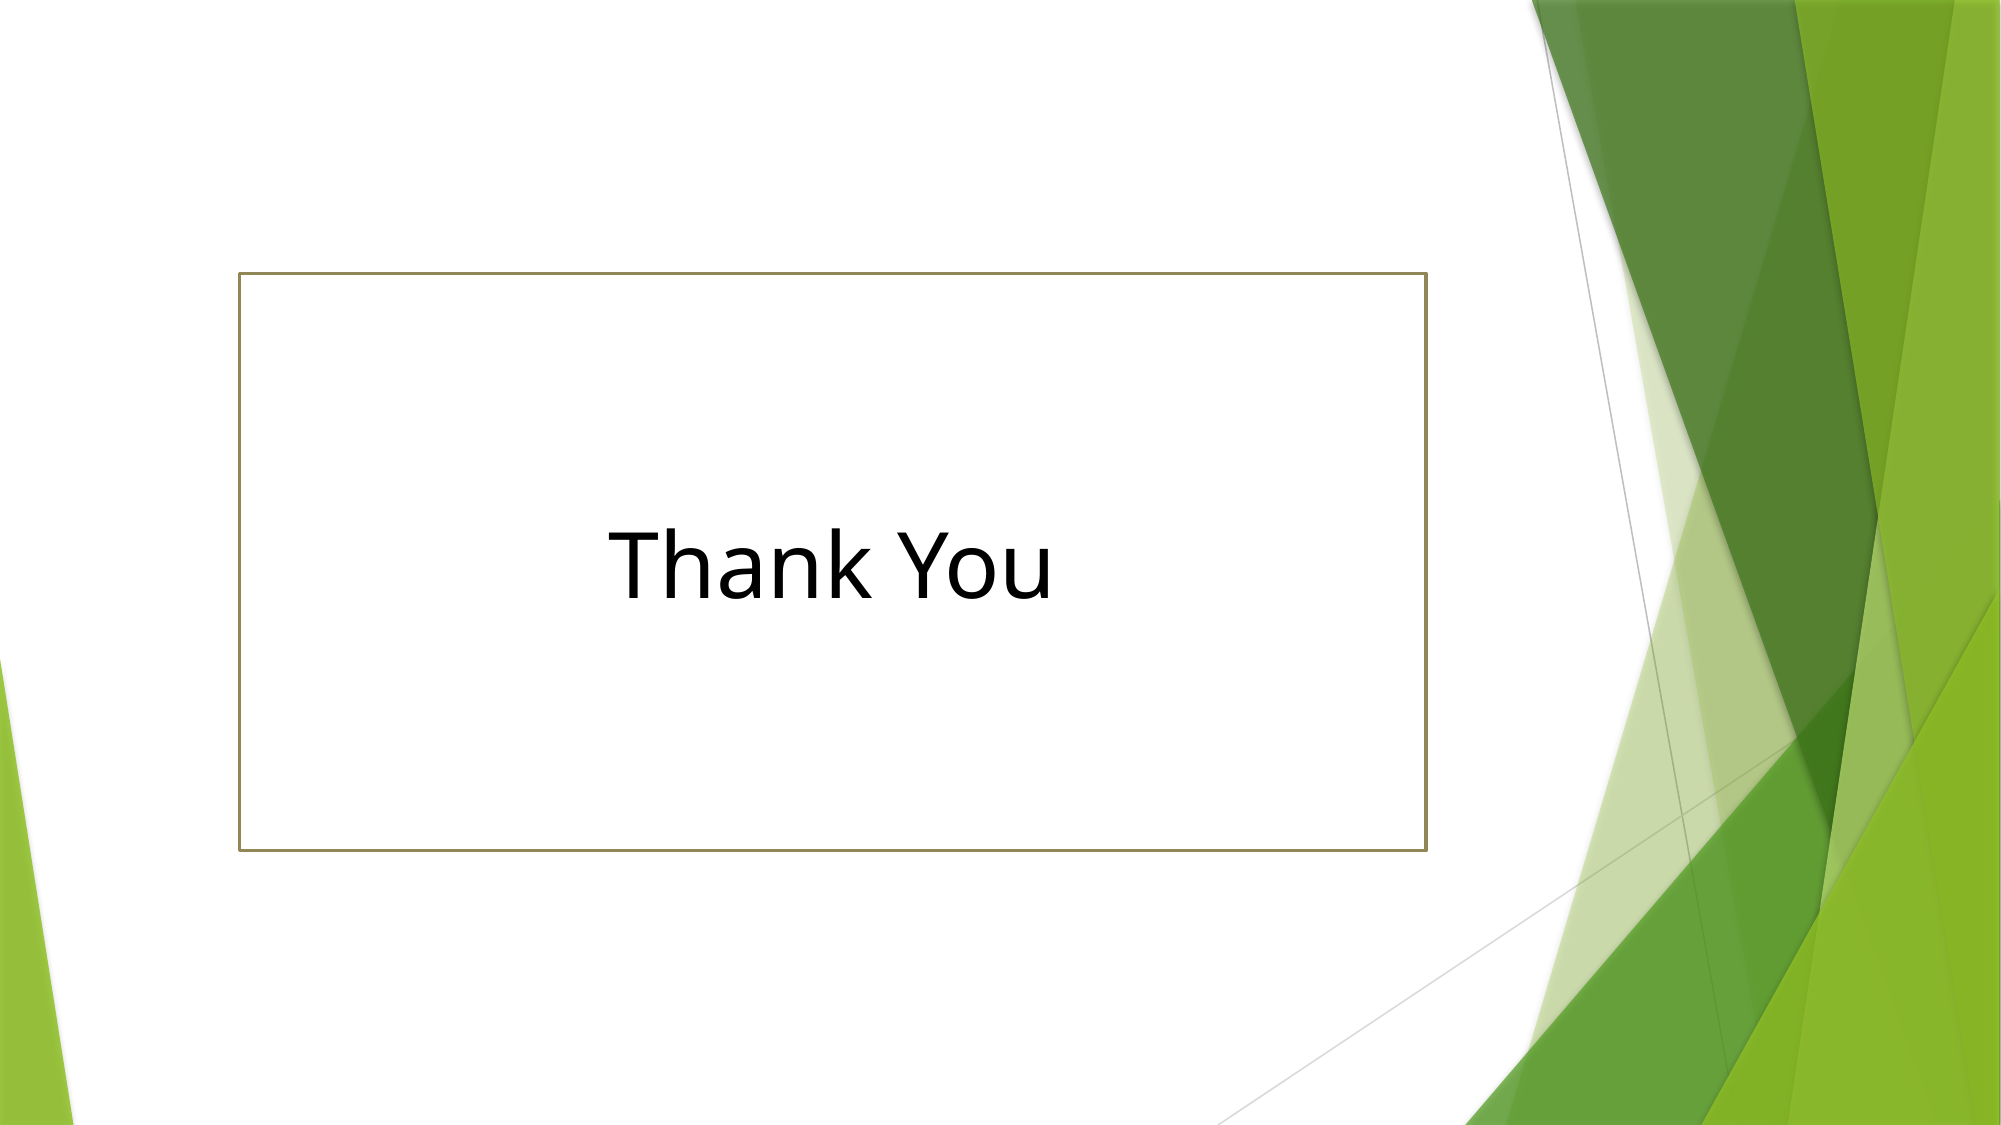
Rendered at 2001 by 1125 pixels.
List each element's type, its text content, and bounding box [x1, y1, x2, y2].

text_box Thank You [238, 272, 1428, 852]
